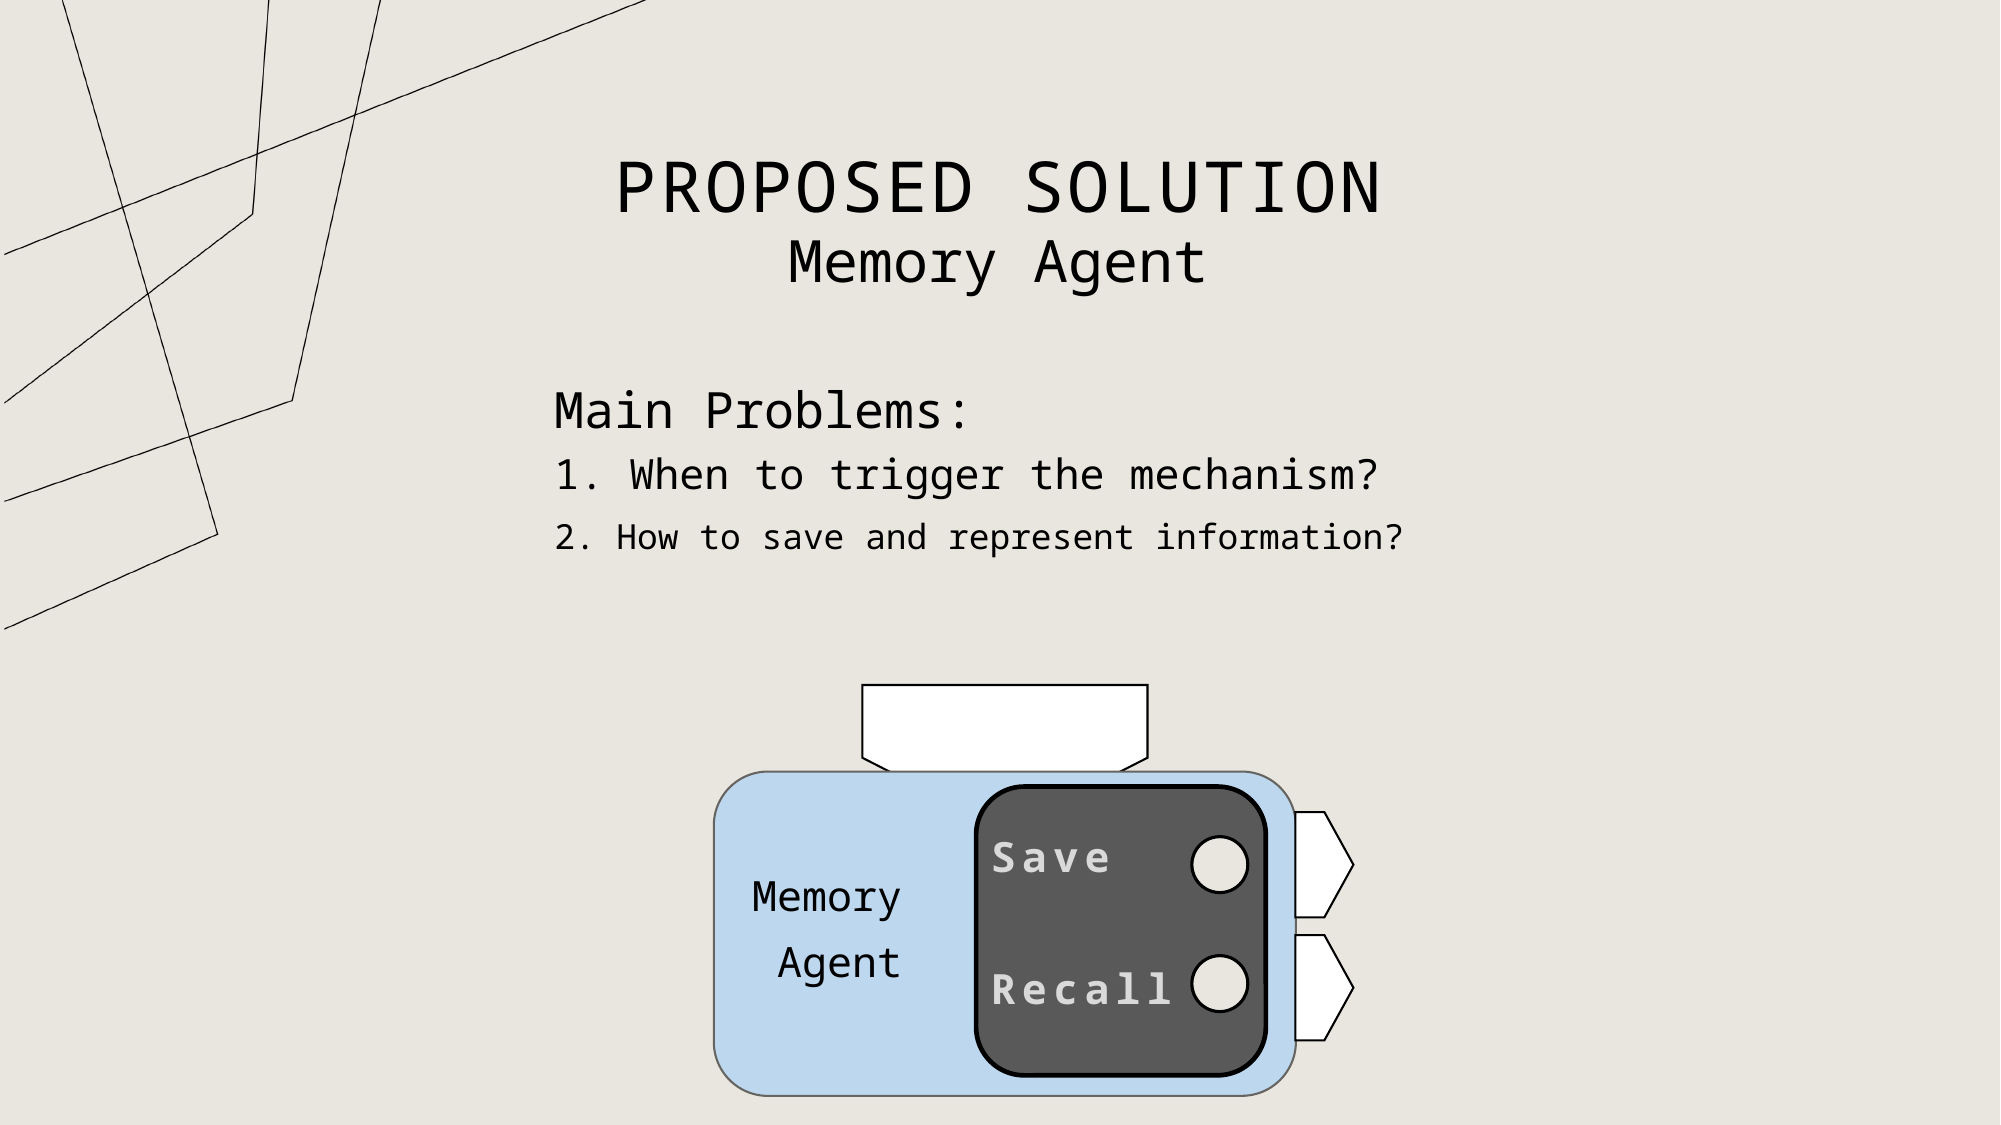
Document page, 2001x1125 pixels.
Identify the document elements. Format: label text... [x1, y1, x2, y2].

text_box Proposed solution [599, 124, 1399, 235]
text_box Memory Agent [688, 235, 1310, 307]
text_box When to trigger the mechanism? [539, 446, 1490, 529]
text_box Main Problems: [539, 377, 1161, 446]
picture [4, 0, 676, 642]
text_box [713, 684, 1354, 1096]
text_box 2. How to save and represent information? [539, 512, 1557, 590]
